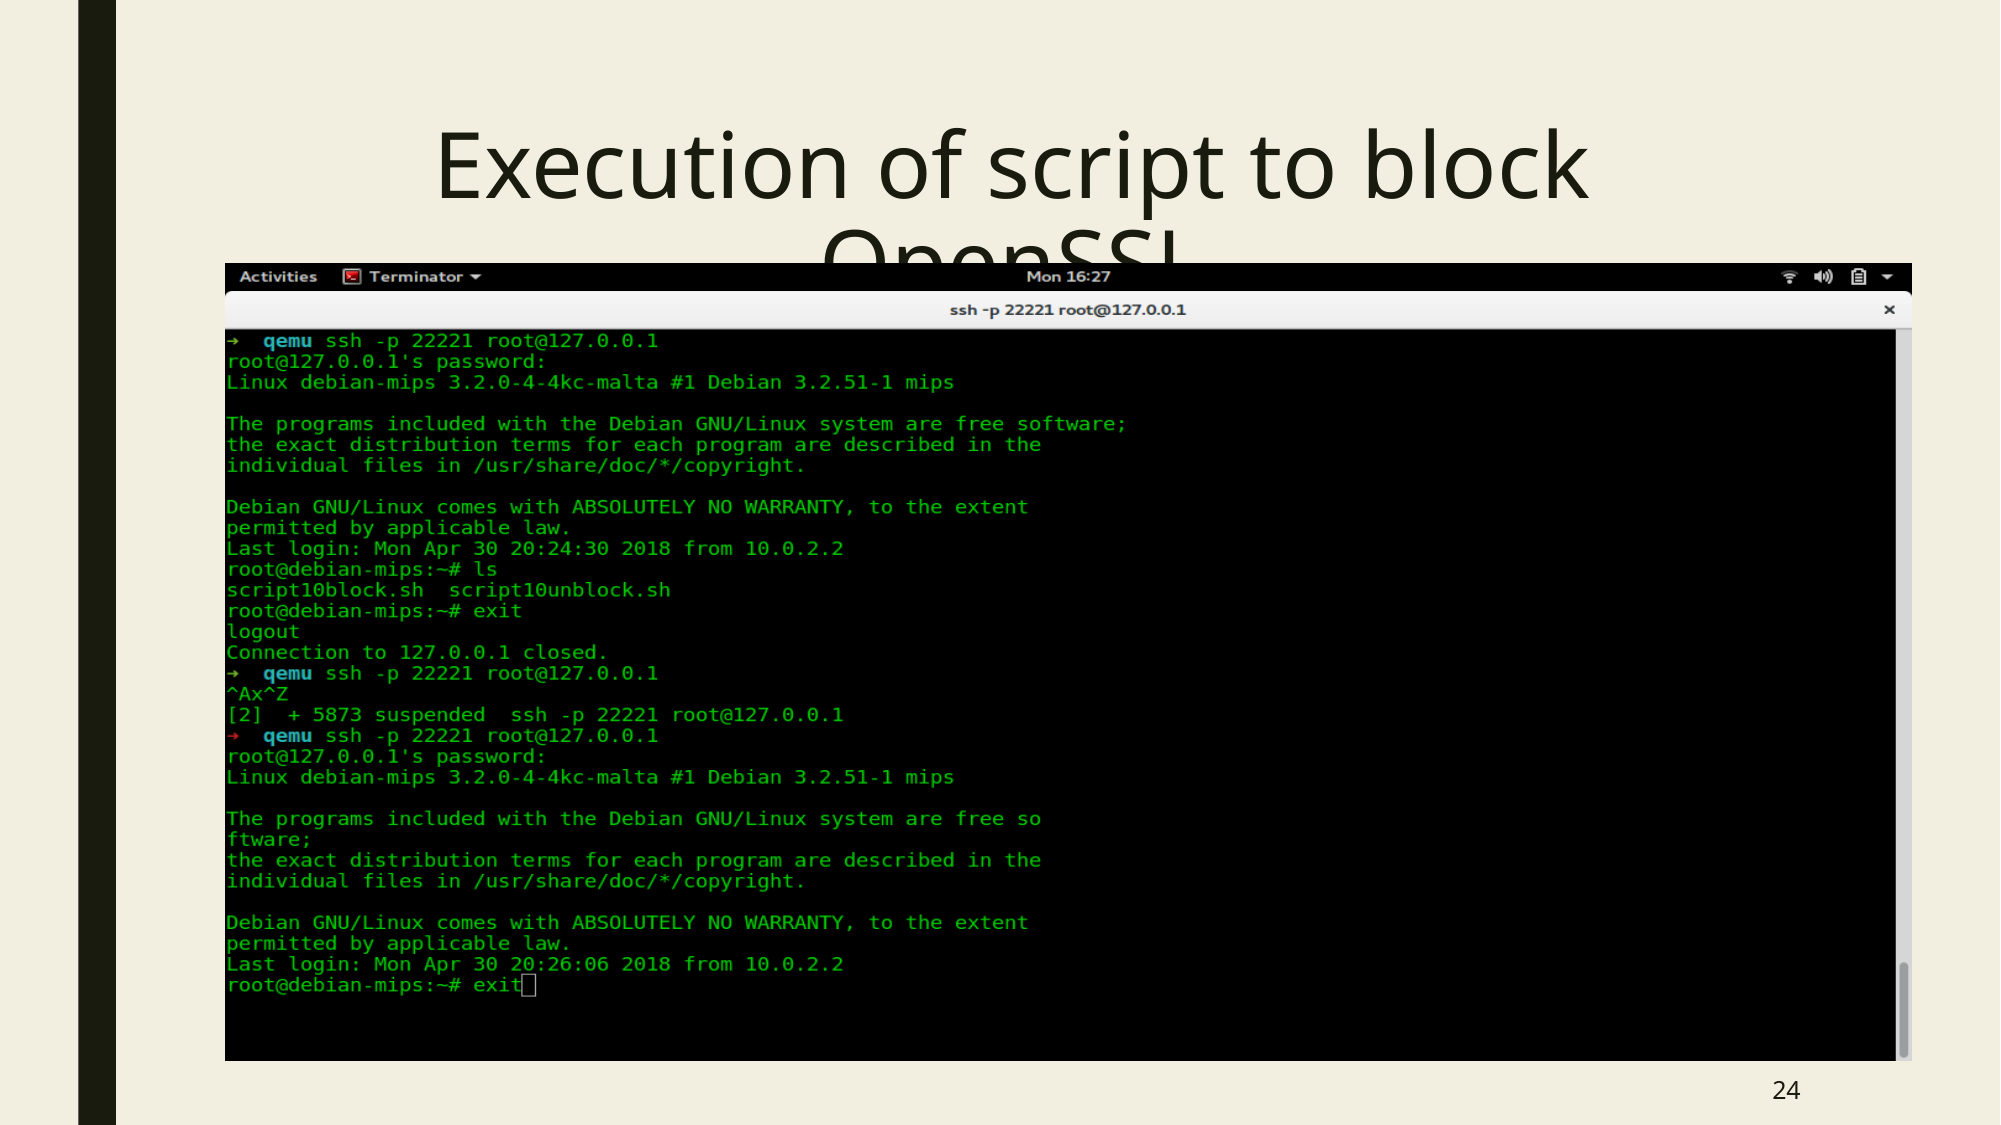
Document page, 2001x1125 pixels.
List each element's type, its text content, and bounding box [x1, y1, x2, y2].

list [224, 262, 1912, 1062]
title Execution of script to block OpenSSL [225, 112, 1800, 262]
slide_number 24 [1553, 1073, 1816, 1125]
